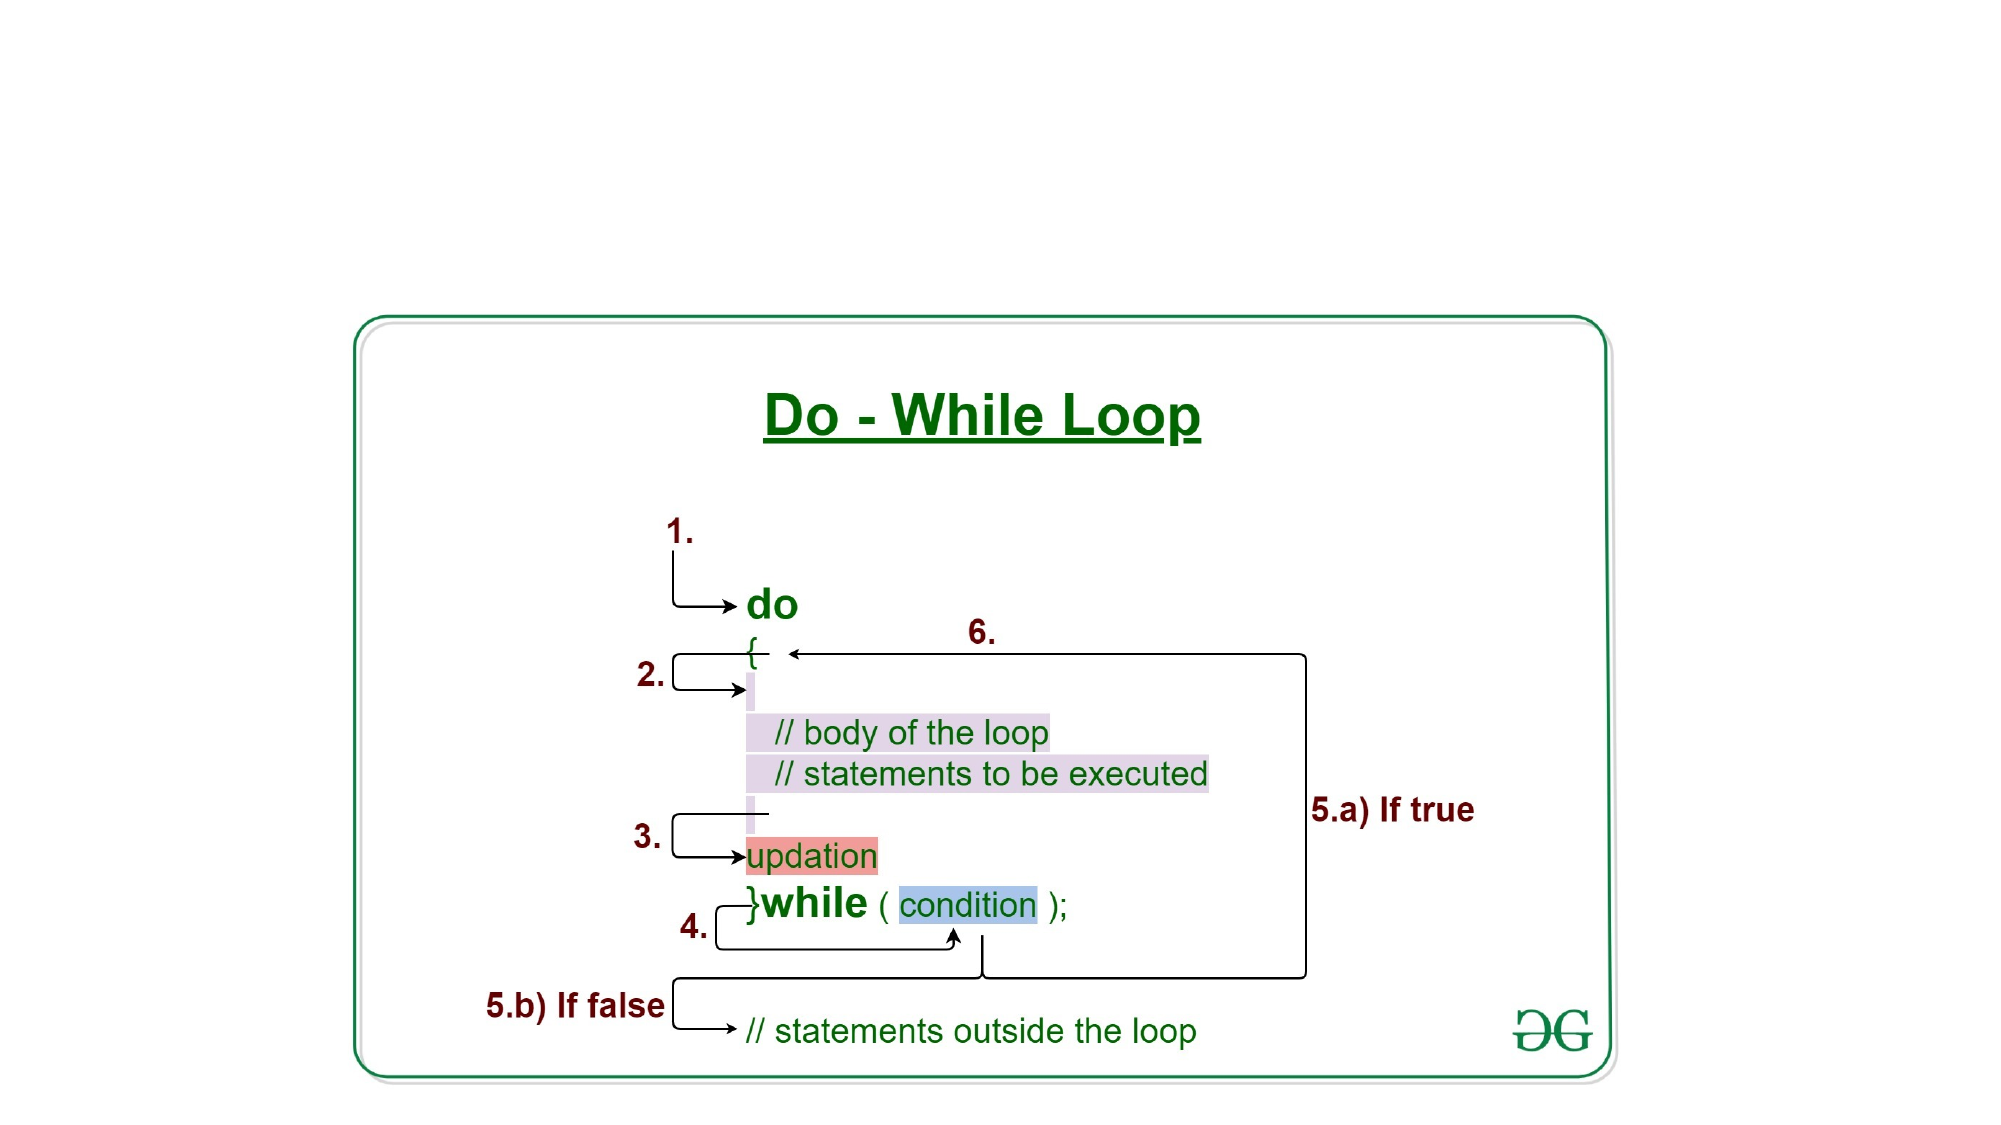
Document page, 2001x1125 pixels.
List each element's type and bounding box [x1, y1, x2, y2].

list [336, 299, 1628, 1095]
